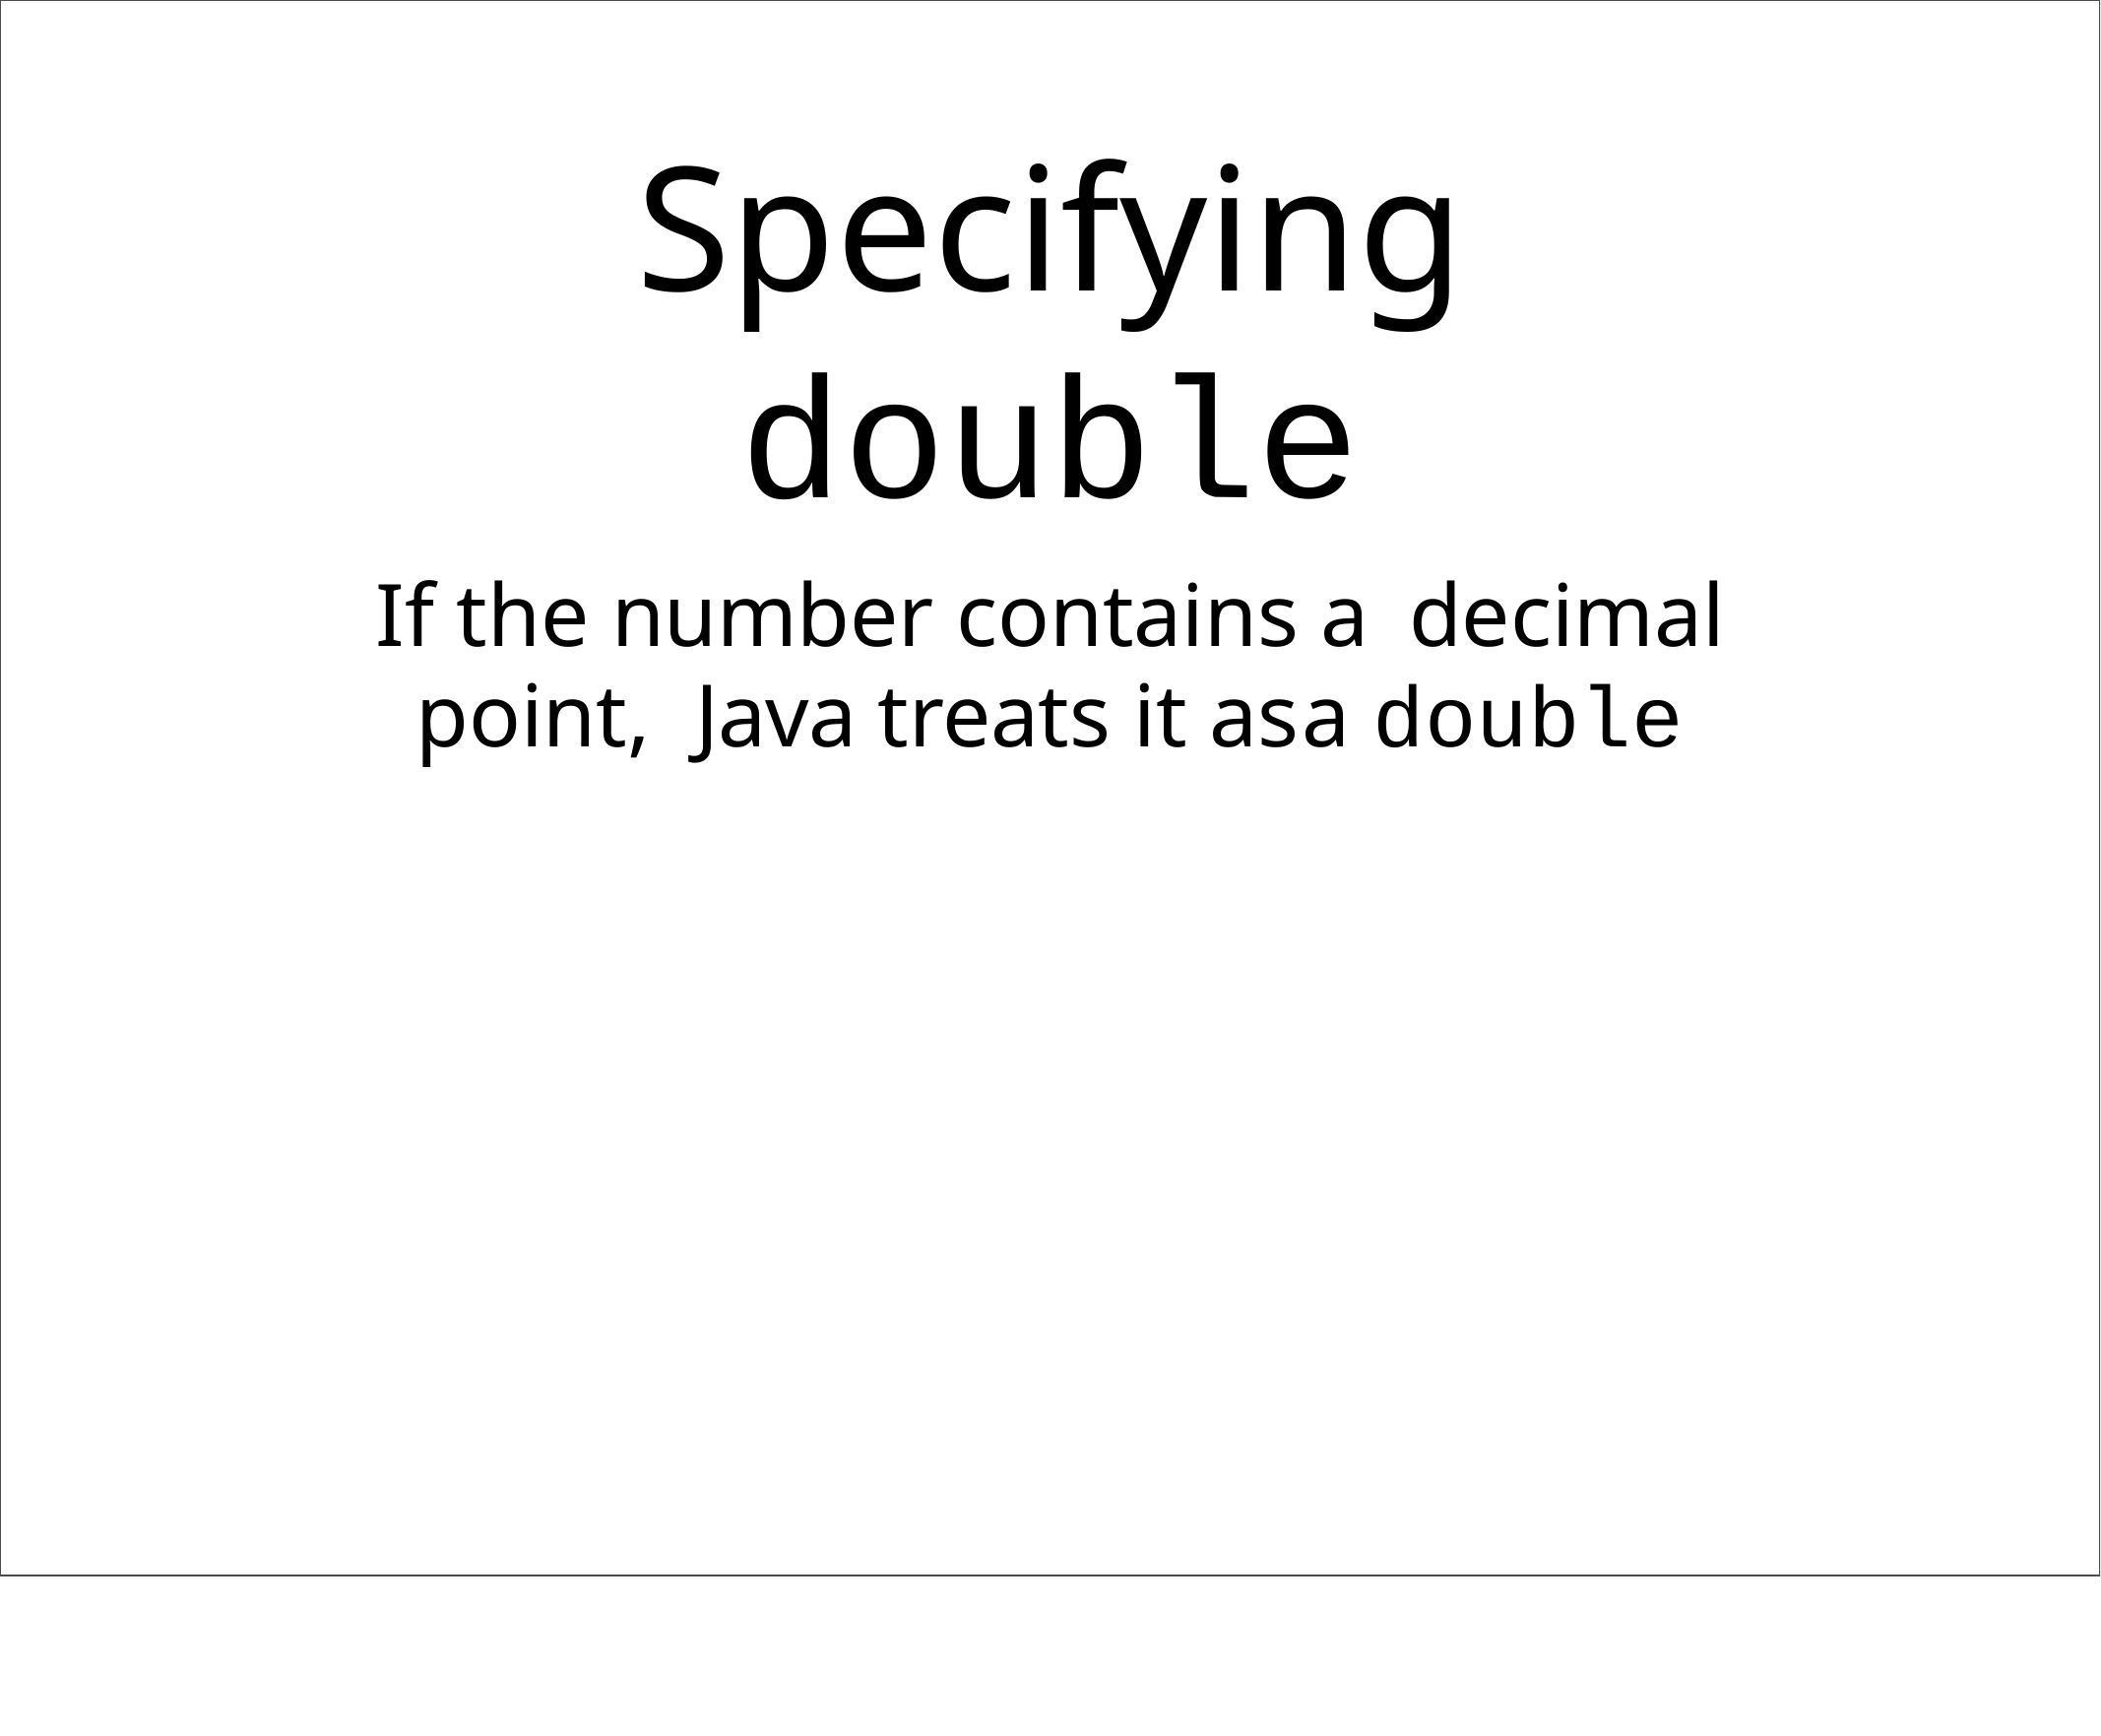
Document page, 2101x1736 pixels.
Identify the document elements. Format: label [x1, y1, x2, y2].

text_box [0, 0, 2101, 1575]
